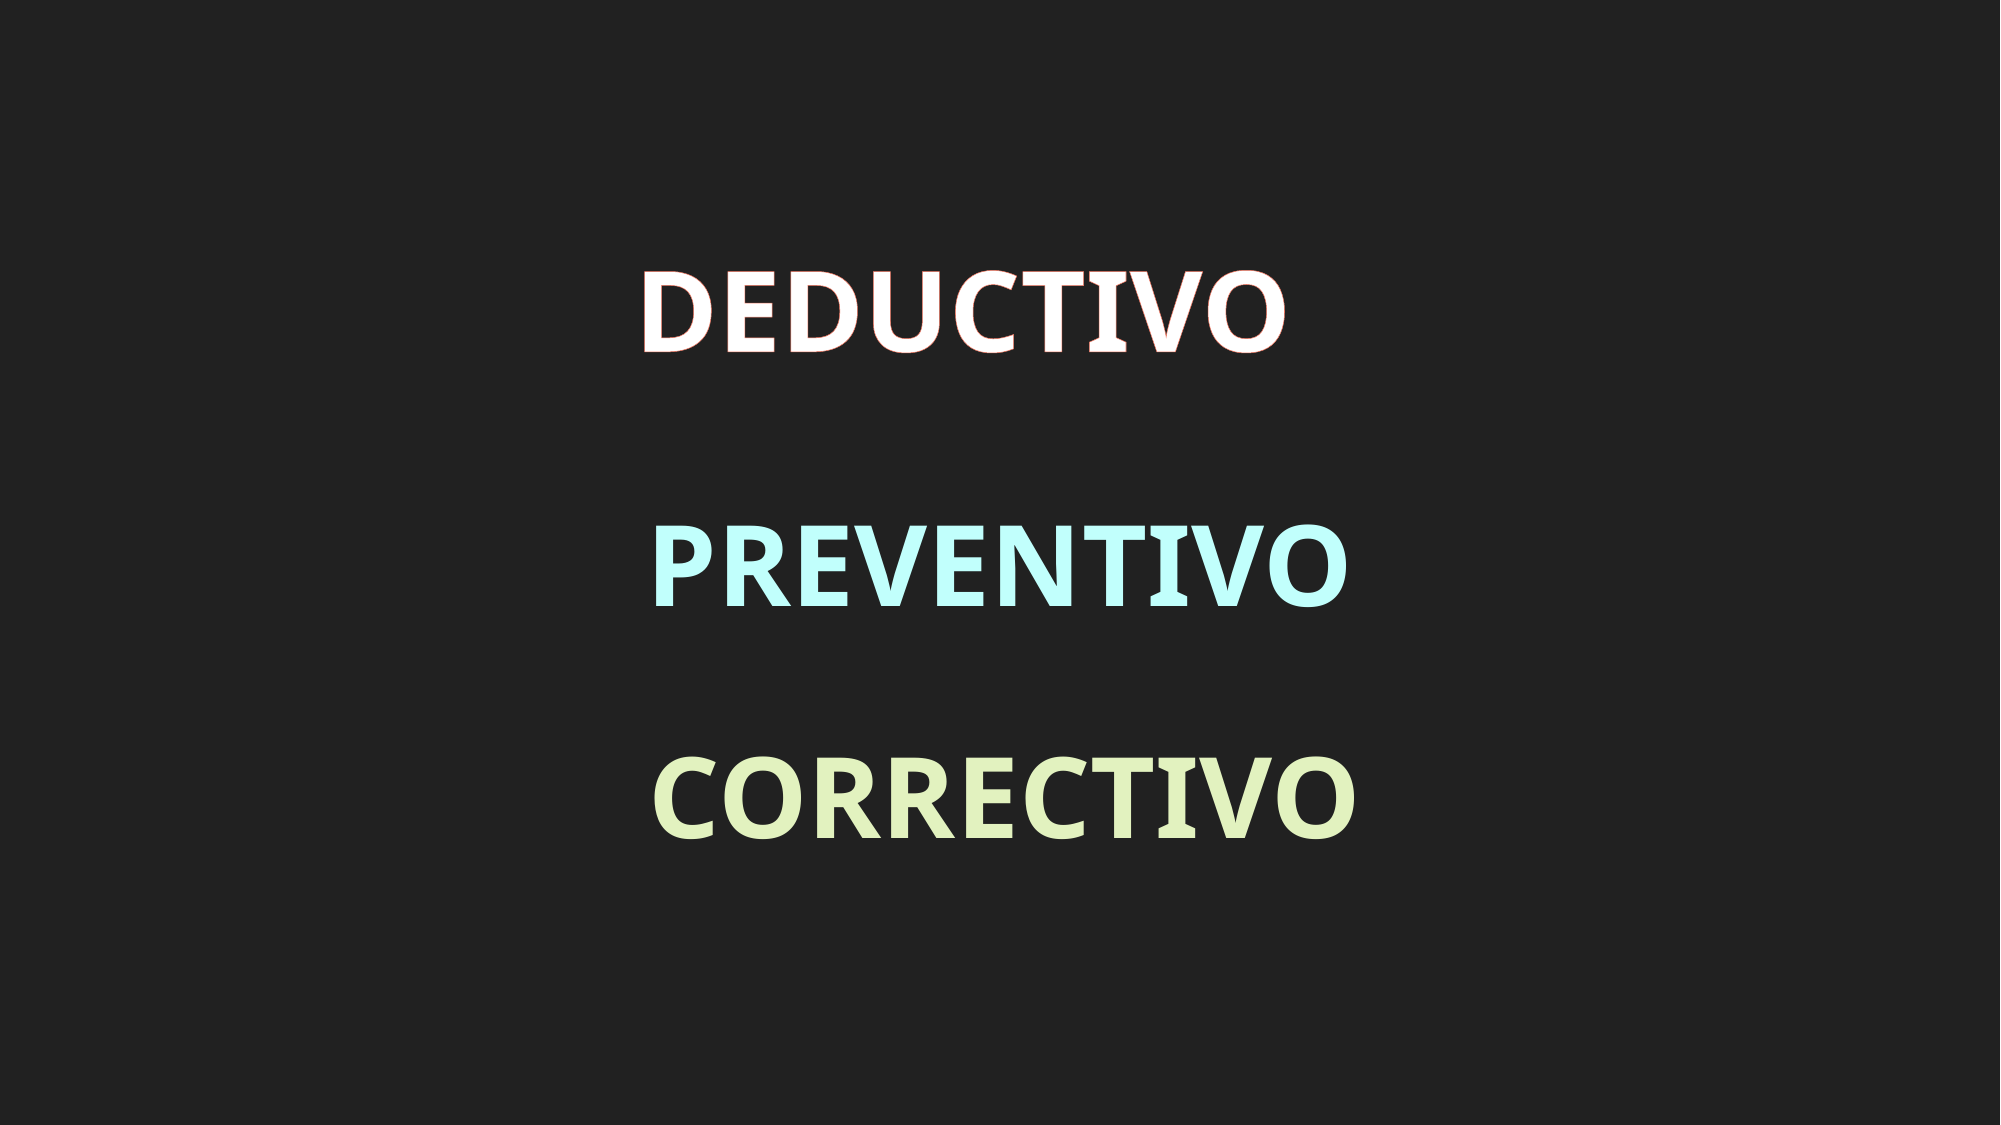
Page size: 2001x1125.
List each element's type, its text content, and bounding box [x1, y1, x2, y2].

text_box CORRECTIVO [633, 718, 1377, 869]
text_box PREVENTIVO [631, 486, 1369, 637]
text_box DEDUCTIVO [619, 231, 1307, 382]
